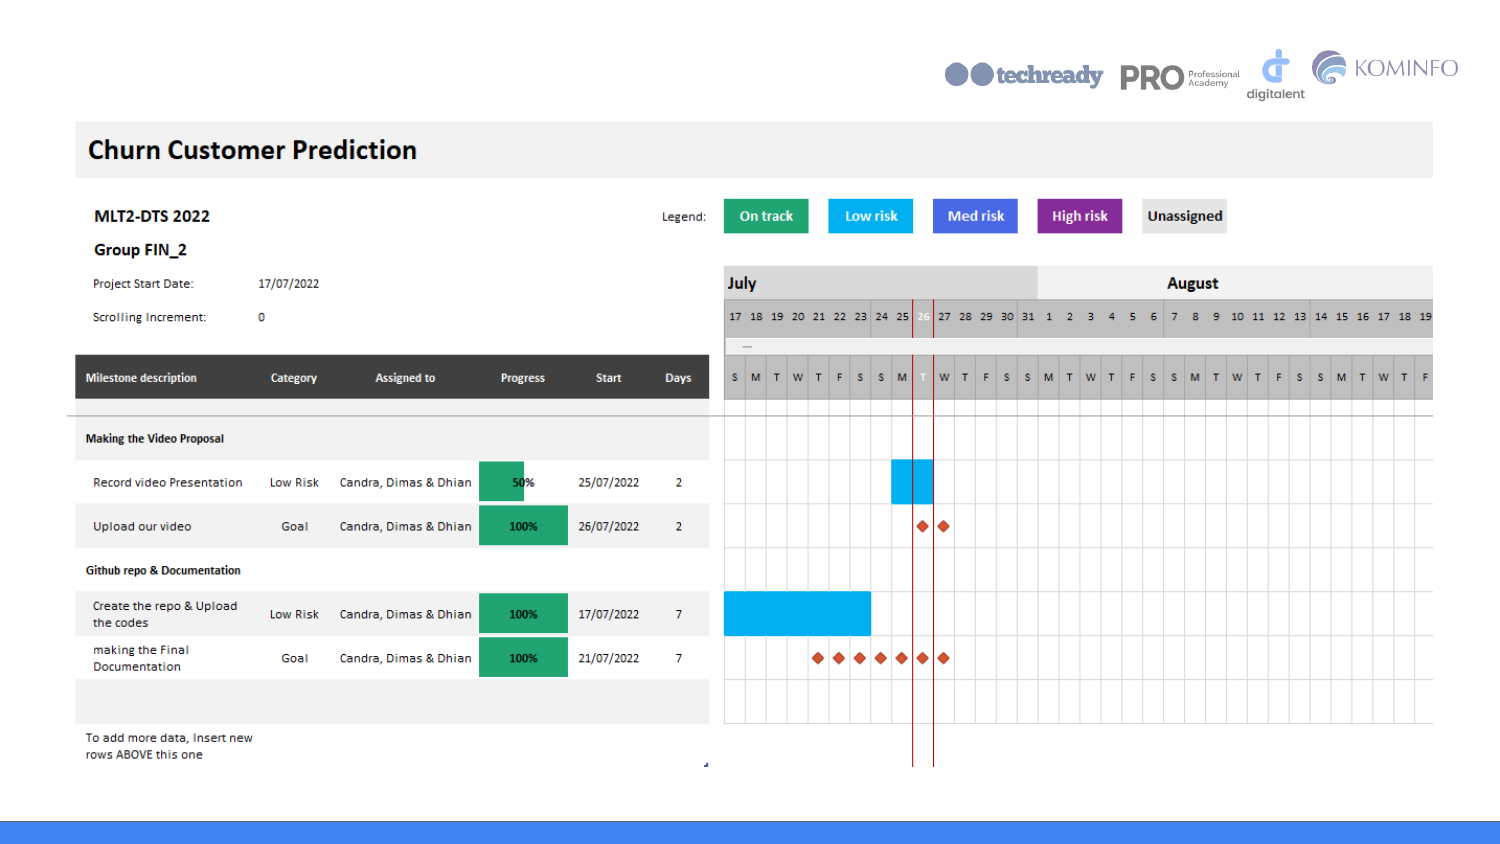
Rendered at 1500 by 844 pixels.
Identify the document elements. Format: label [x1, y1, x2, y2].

picture [66, 112, 1433, 768]
